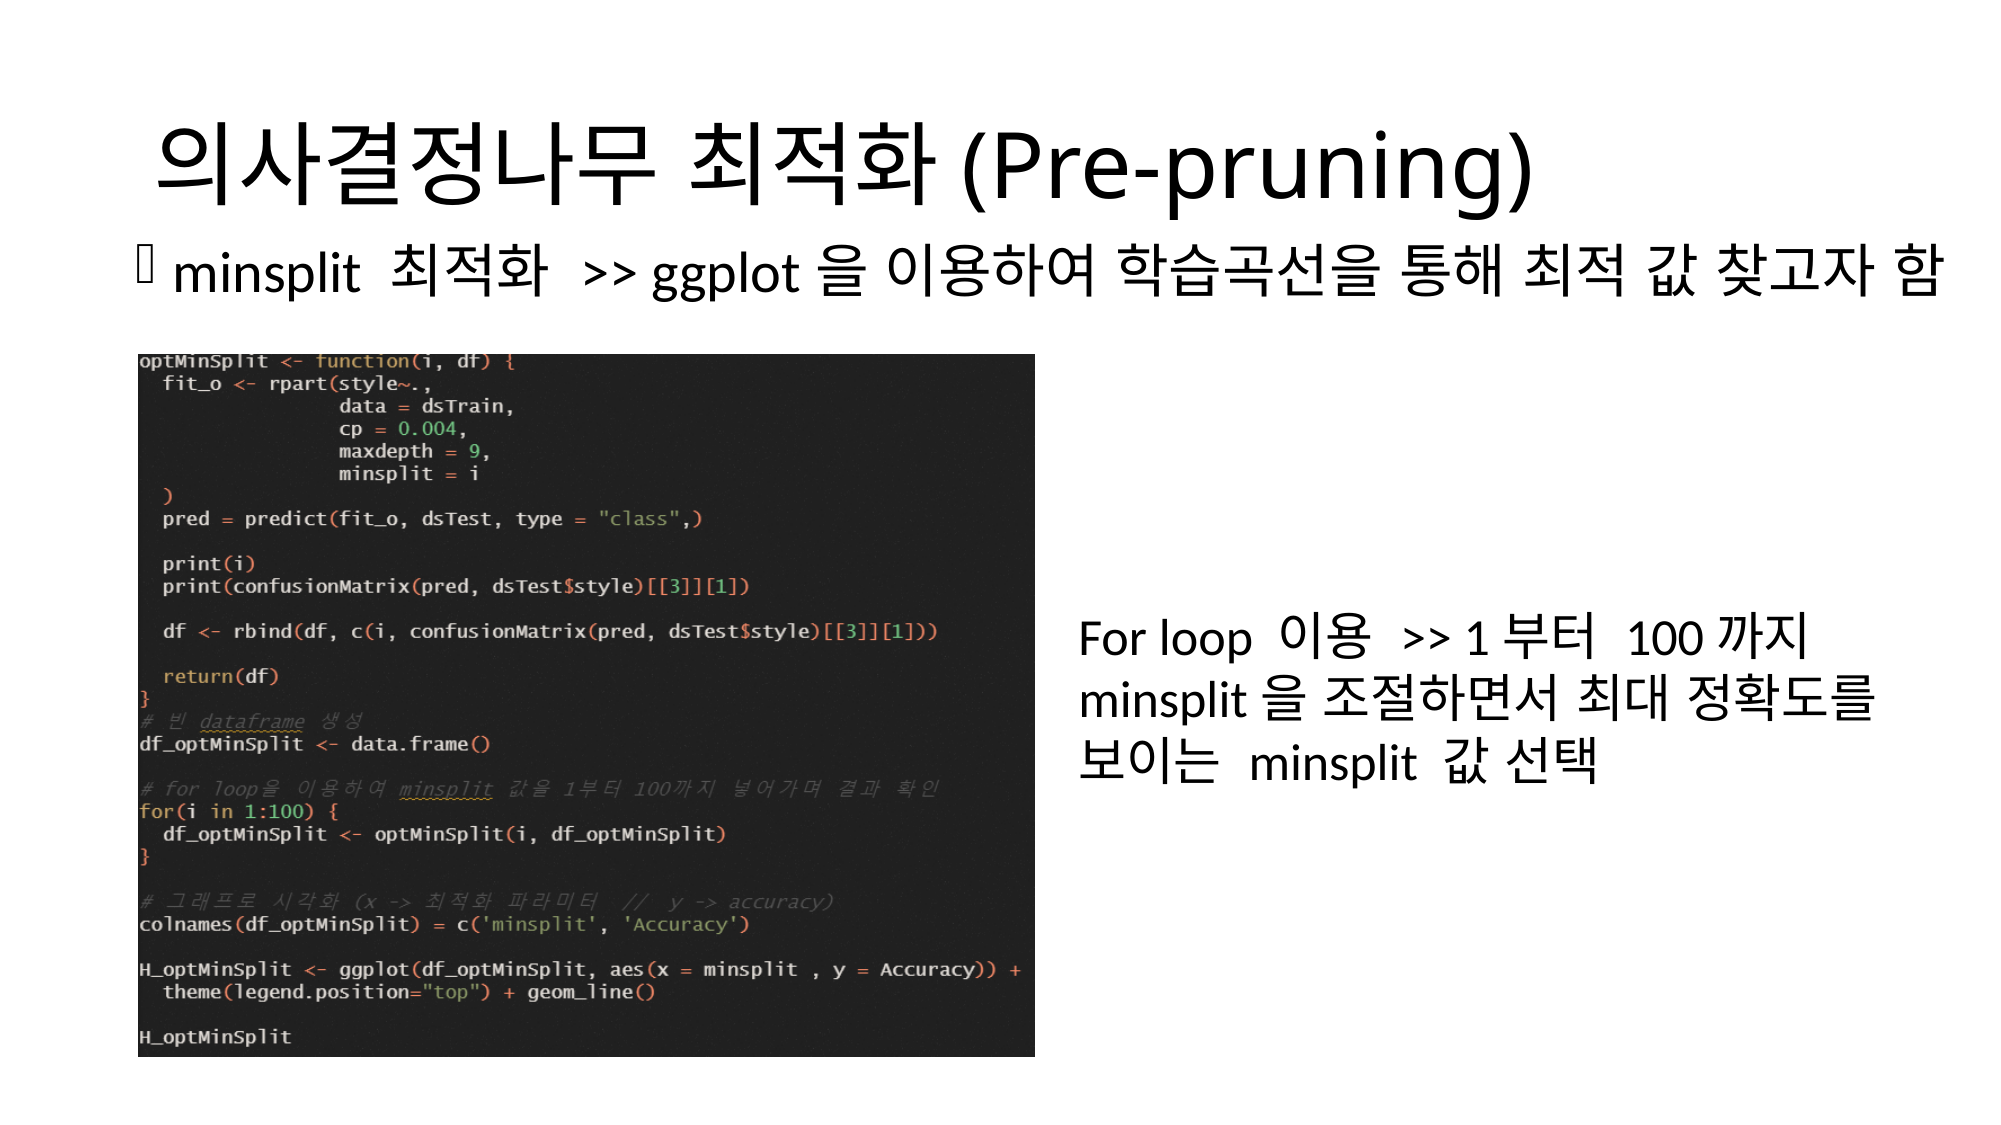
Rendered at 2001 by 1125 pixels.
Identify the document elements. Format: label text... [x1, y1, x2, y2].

picture [138, 354, 1035, 1057]
text_box For loop 이용 >> 1부터 100까지 minsplit을 조절하면서 최대 정확도를 보이는 minsplit 값 선택 [1063, 595, 1938, 798]
title 의사결정나무 최적화(Pre-pruning) [138, 60, 1864, 234]
text_box minsplit 최적화 >> ggplot을 이용하여 학습곡선을 통해 최적 값 찾고자 함 [120, 234, 2000, 413]
